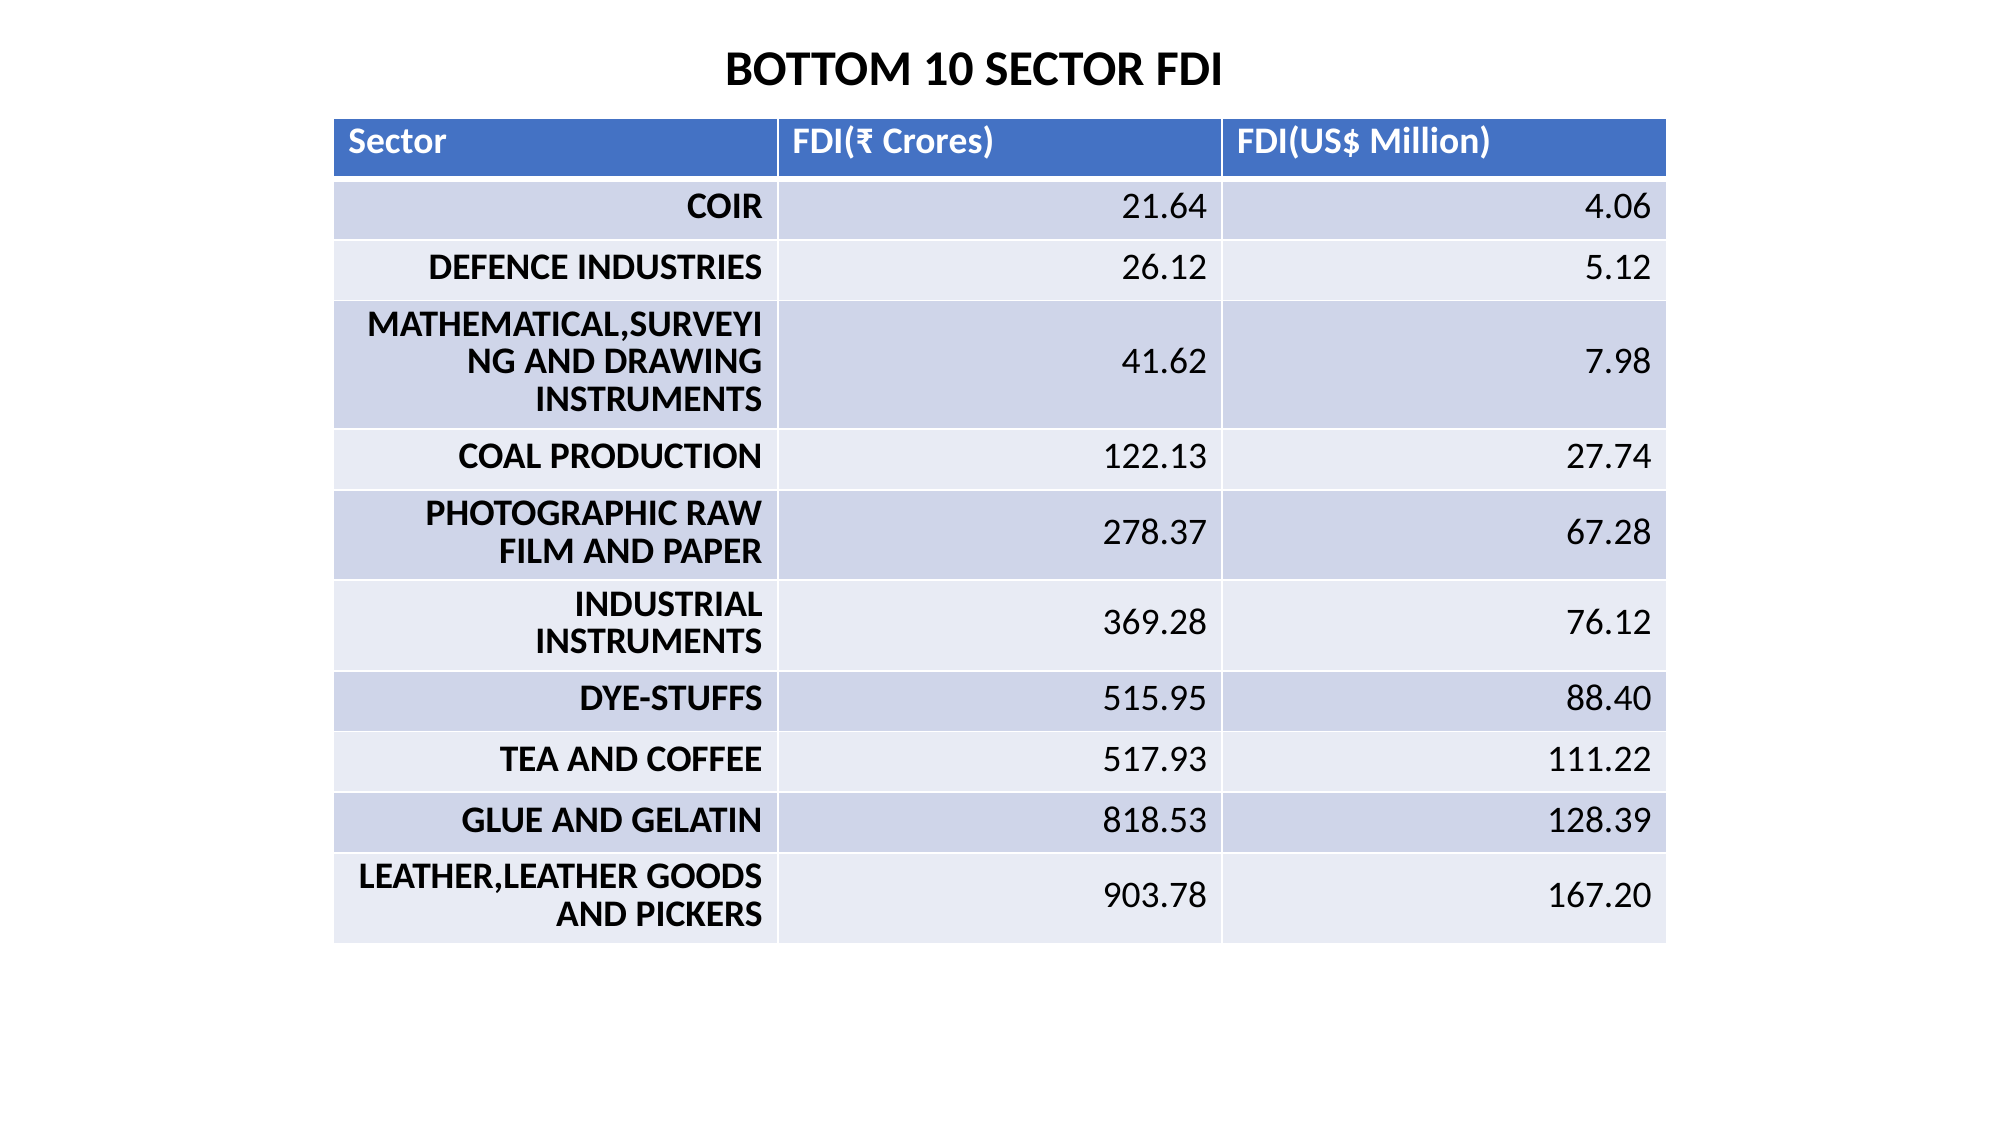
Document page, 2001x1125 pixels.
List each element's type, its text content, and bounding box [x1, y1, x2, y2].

table_cell 903.78 [779, 854, 1221, 943]
table_cell 76.12 [1223, 581, 1666, 670]
table_cell DYE-STUFFS [334, 672, 777, 731]
table_cell 278.37 [779, 491, 1221, 579]
text_box BOTTOM 10 SECTOR FDI [307, 28, 1642, 103]
table_cell DEFENCE INDUSTRIES [334, 241, 777, 300]
table_cell 167.20 [1223, 854, 1666, 943]
table_cell 4.06 [1223, 182, 1666, 239]
table_cell 41.62 [779, 301, 1221, 428]
table_cell INDUSTRIAL INSTRUMENTS [334, 581, 777, 670]
table_cell LEATHER,LEATHER GOODS AND PICKERS [334, 854, 777, 943]
table_cell 111.22 [1223, 732, 1666, 791]
table_cell 818.53 [779, 793, 1221, 852]
table_cell 26.12 [779, 241, 1221, 300]
table_header FDI(₹ Crores) [779, 119, 1221, 176]
table_cell 128.39 [1223, 793, 1666, 852]
table_cell 369.28 [779, 581, 1221, 670]
table_header FDI(US$ Million) [1223, 119, 1666, 176]
table_cell 515.95 [779, 672, 1221, 731]
table_cell 122.13 [779, 430, 1221, 489]
table_cell COIR [334, 182, 777, 239]
table_cell 517.93 [779, 732, 1221, 791]
table_cell PHOTOGRAPHIC RAW FILM AND PAPER [334, 491, 777, 579]
table_cell GLUE AND GELATIN [334, 793, 777, 852]
table_cell 21.64 [779, 182, 1221, 239]
table_cell 27.74 [1223, 430, 1666, 489]
table_cell 67.28 [1223, 491, 1666, 579]
table_cell COAL PRODUCTION [334, 430, 777, 489]
table_header Sector [334, 119, 777, 176]
table_cell 88.40 [1223, 672, 1666, 731]
table_cell 5.12 [1223, 241, 1666, 300]
table_cell MATHEMATICAL,SURVEYING AND DRAWING INSTRUMENTS [334, 301, 777, 428]
table_cell TEA AND COFFEE [334, 732, 777, 791]
table_cell 7.98 [1223, 301, 1666, 428]
